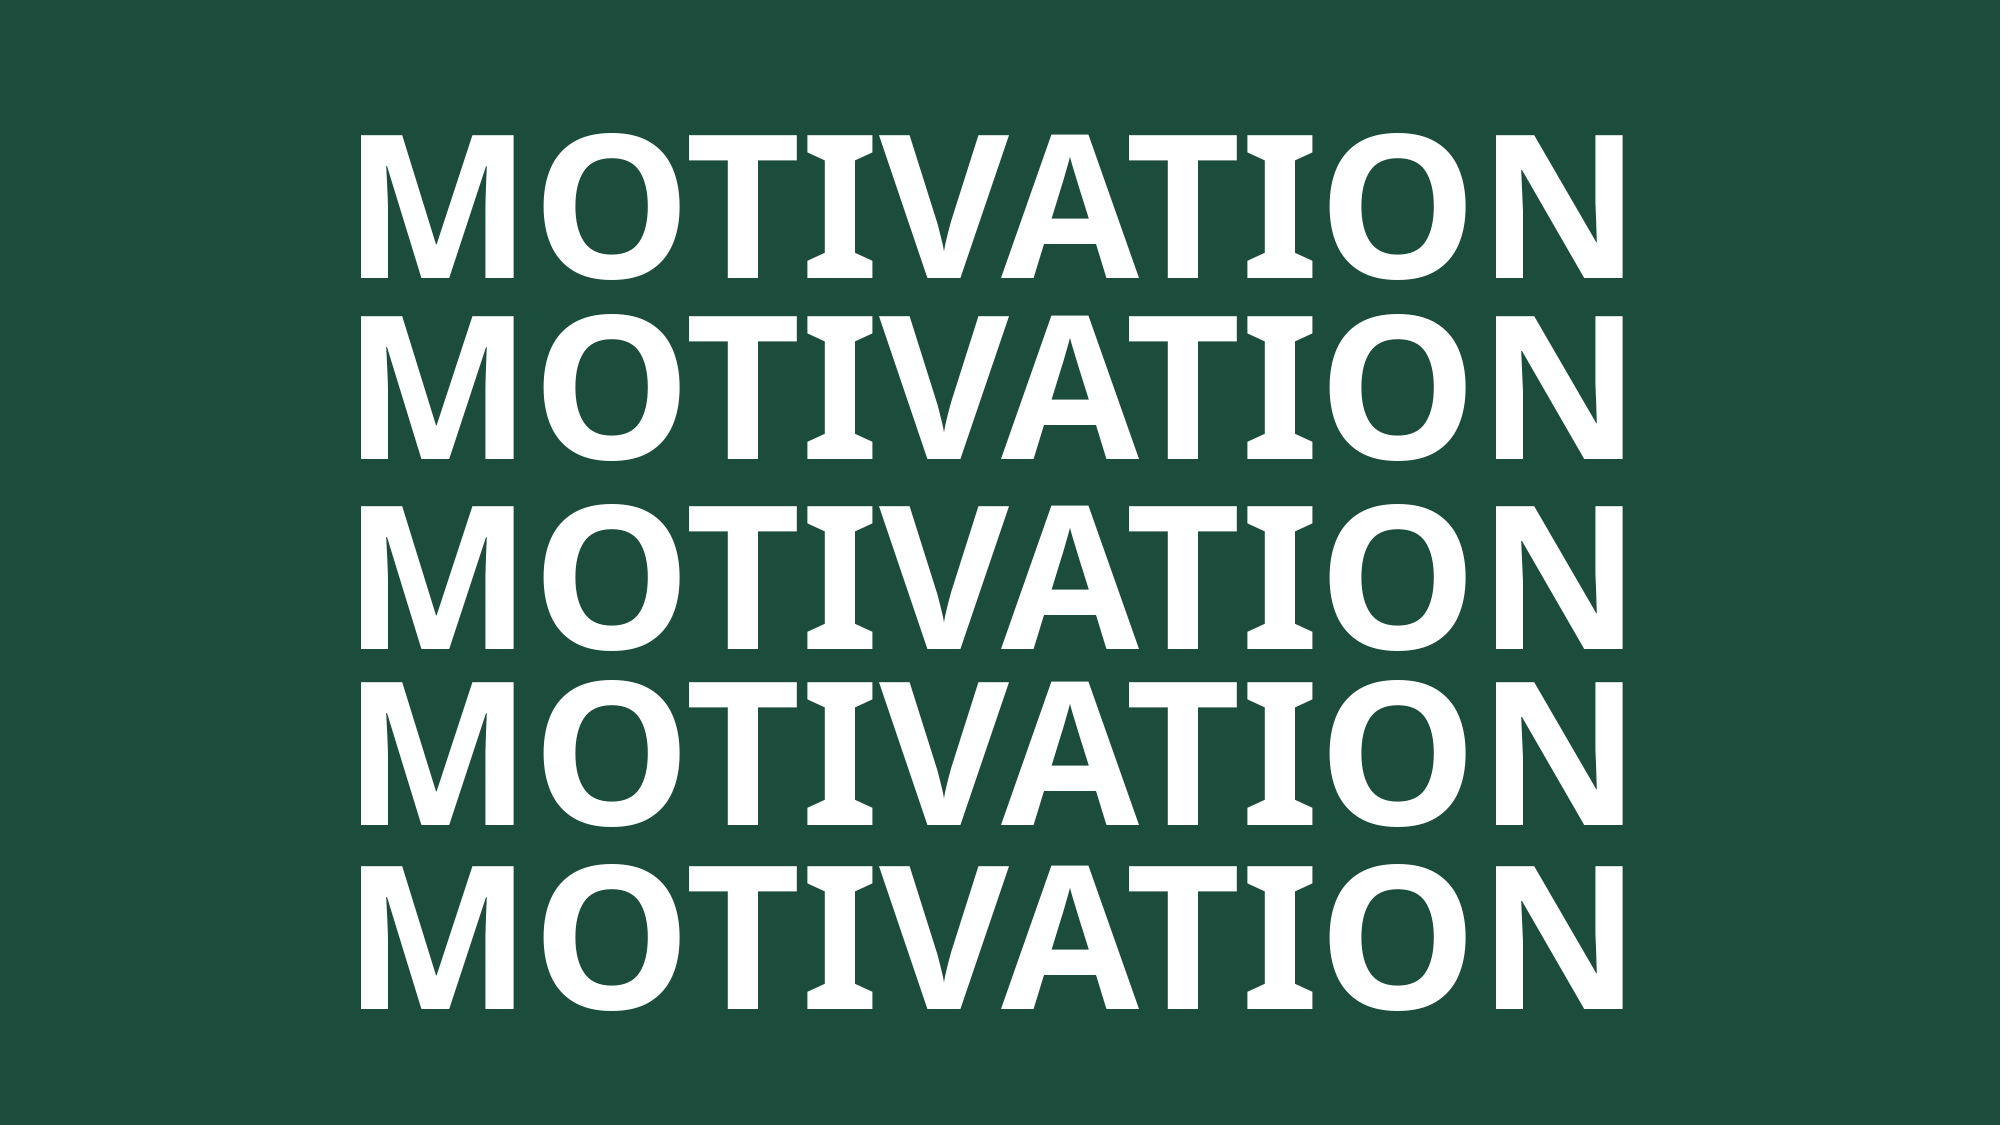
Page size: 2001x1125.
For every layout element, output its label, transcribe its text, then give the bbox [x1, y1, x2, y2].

text_box MOTIVATION [329, 508, 1671, 617]
text_box MOTIVATION [329, 873, 1671, 1057]
text_box MOTIVATION [329, 617, 1671, 873]
text_box MOTIVATION [329, 327, 1671, 508]
text_box MOTIVATION [329, 71, 1671, 327]
